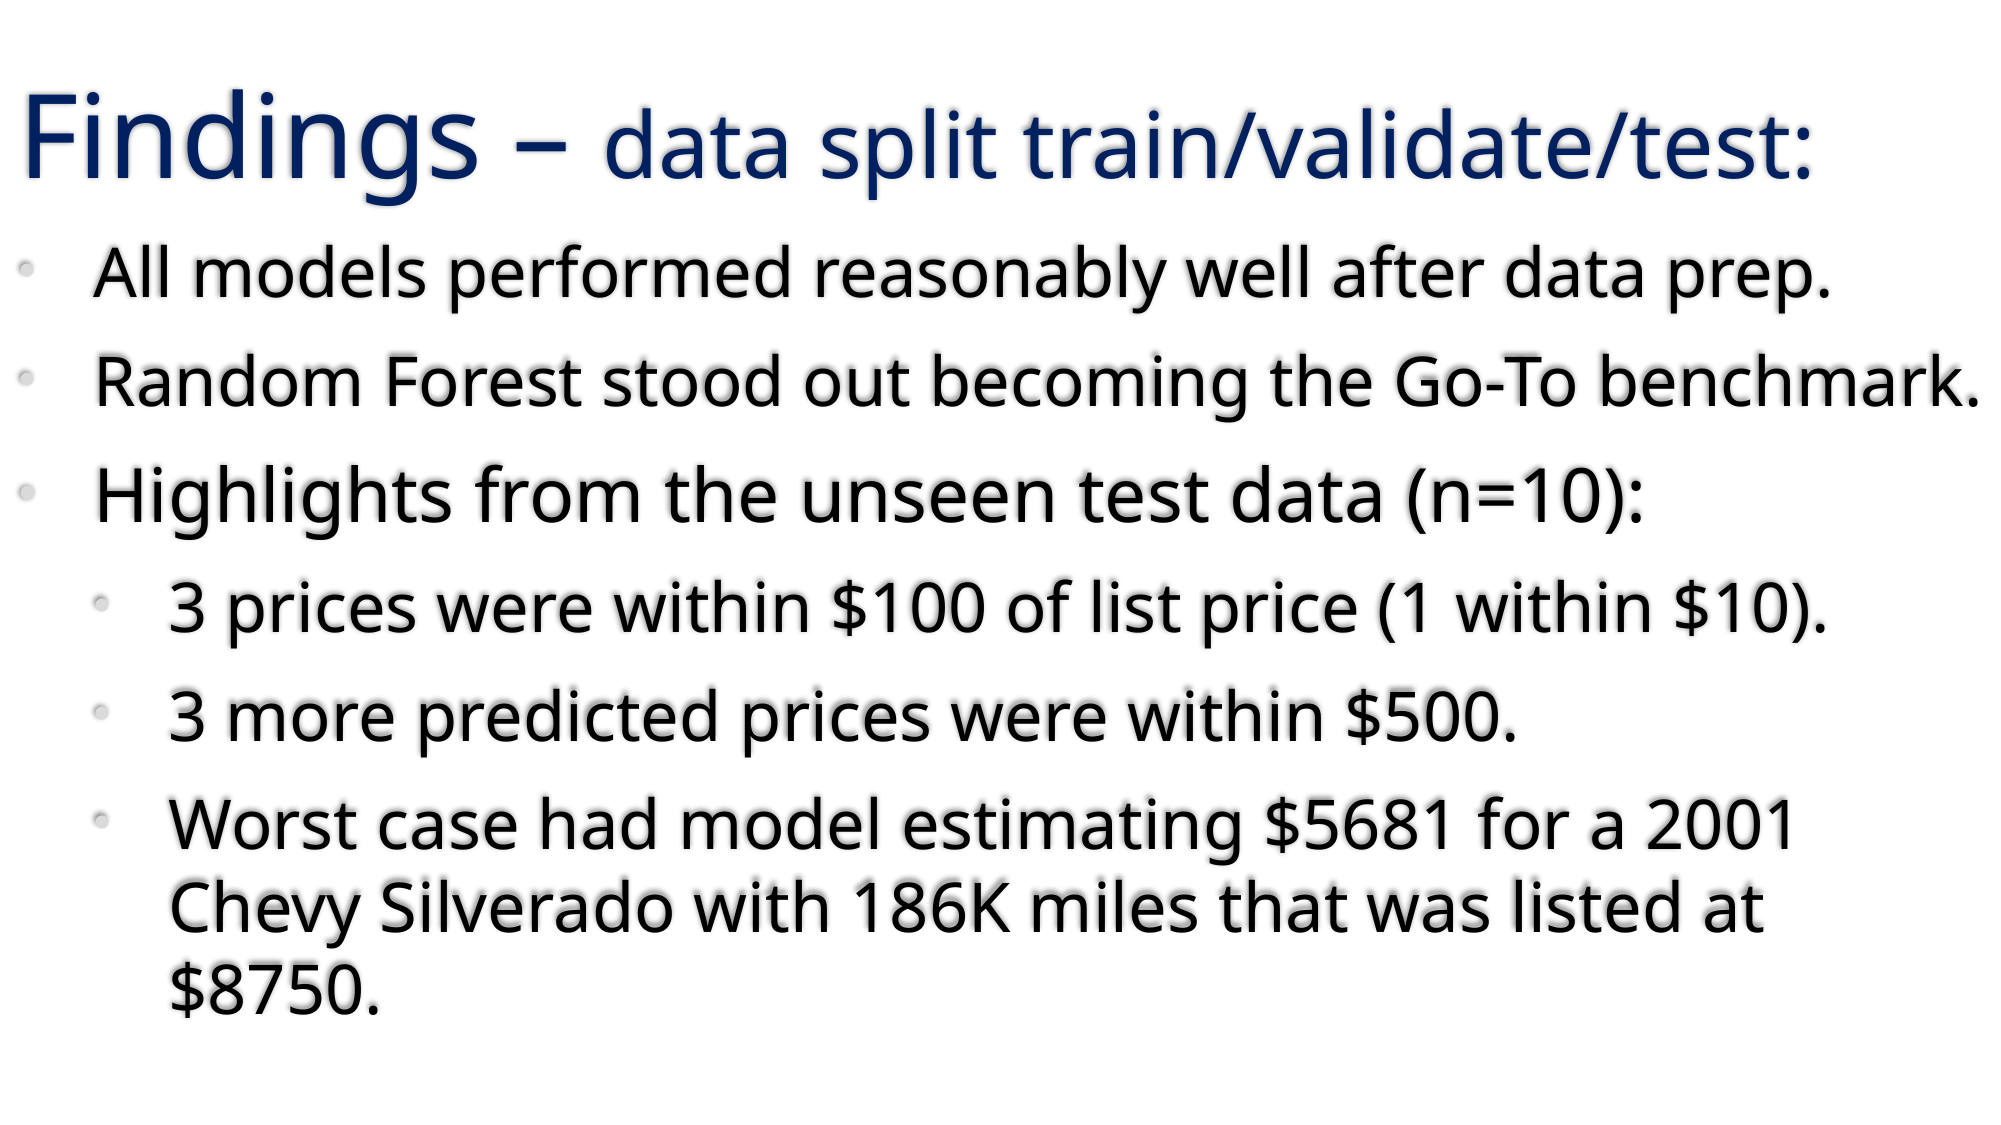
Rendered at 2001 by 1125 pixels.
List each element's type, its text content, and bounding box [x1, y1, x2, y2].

subtitle Findings – data split train/validate/test: All models performed reasonably well after data prep. Random Forest stood out becoming the Go-To benchmark. Highlights from the unseen test data (n=10): 3 prices were within $100 of list price (1 within $10). 3 more predicted prices were within $500. Worst case had model estimating $5681 for a 2001 Chevy Silverado with 186K miles that was listed at $8750. [3, 54, 2000, 1071]
